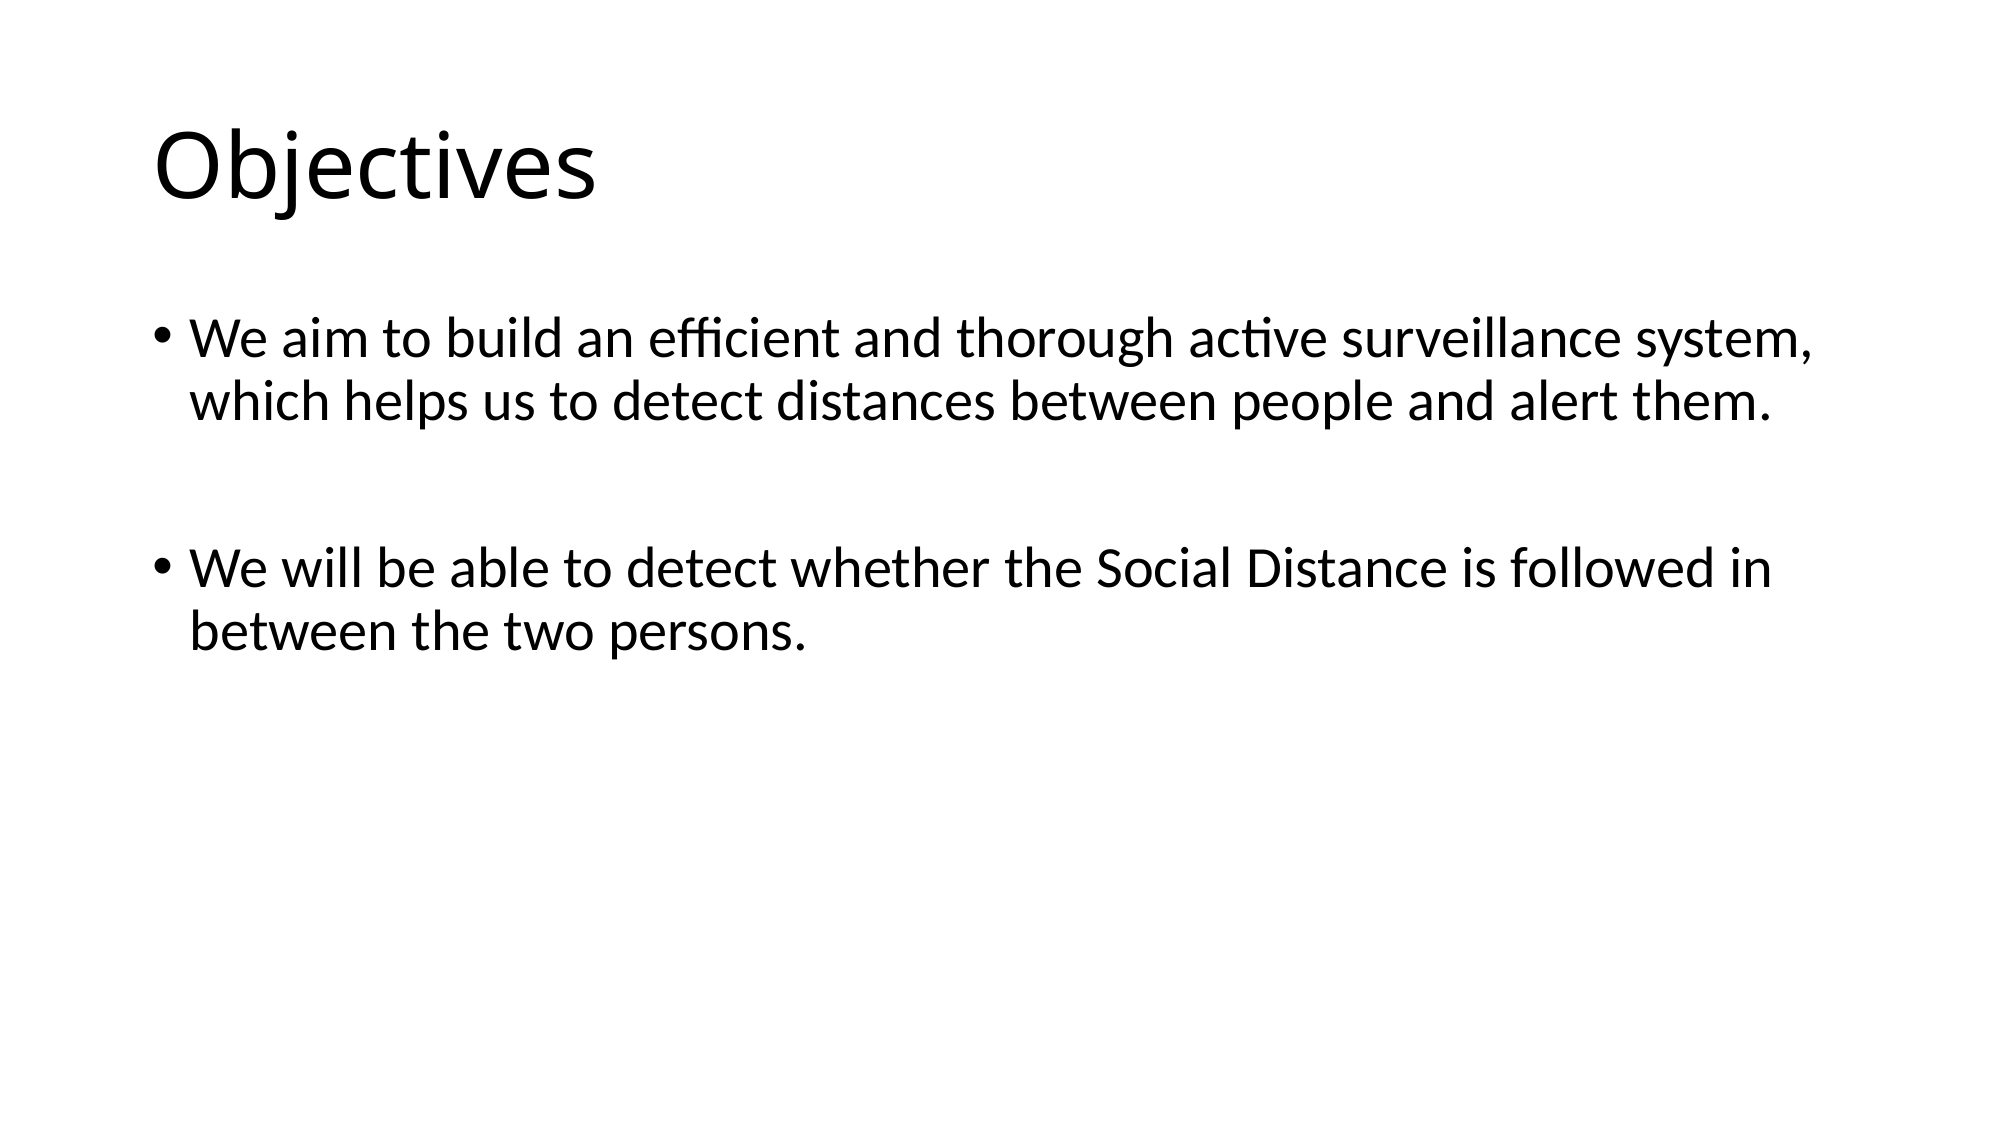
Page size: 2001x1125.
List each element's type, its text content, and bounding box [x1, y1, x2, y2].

list We aim to build an efficient and thorough active surveillance system, which helps us to detect distances between people and alert them. We will be able to detect whether the Social Distance is followed in between the two persons. [137, 299, 1863, 1014]
title Objectives [137, 59, 1863, 278]
